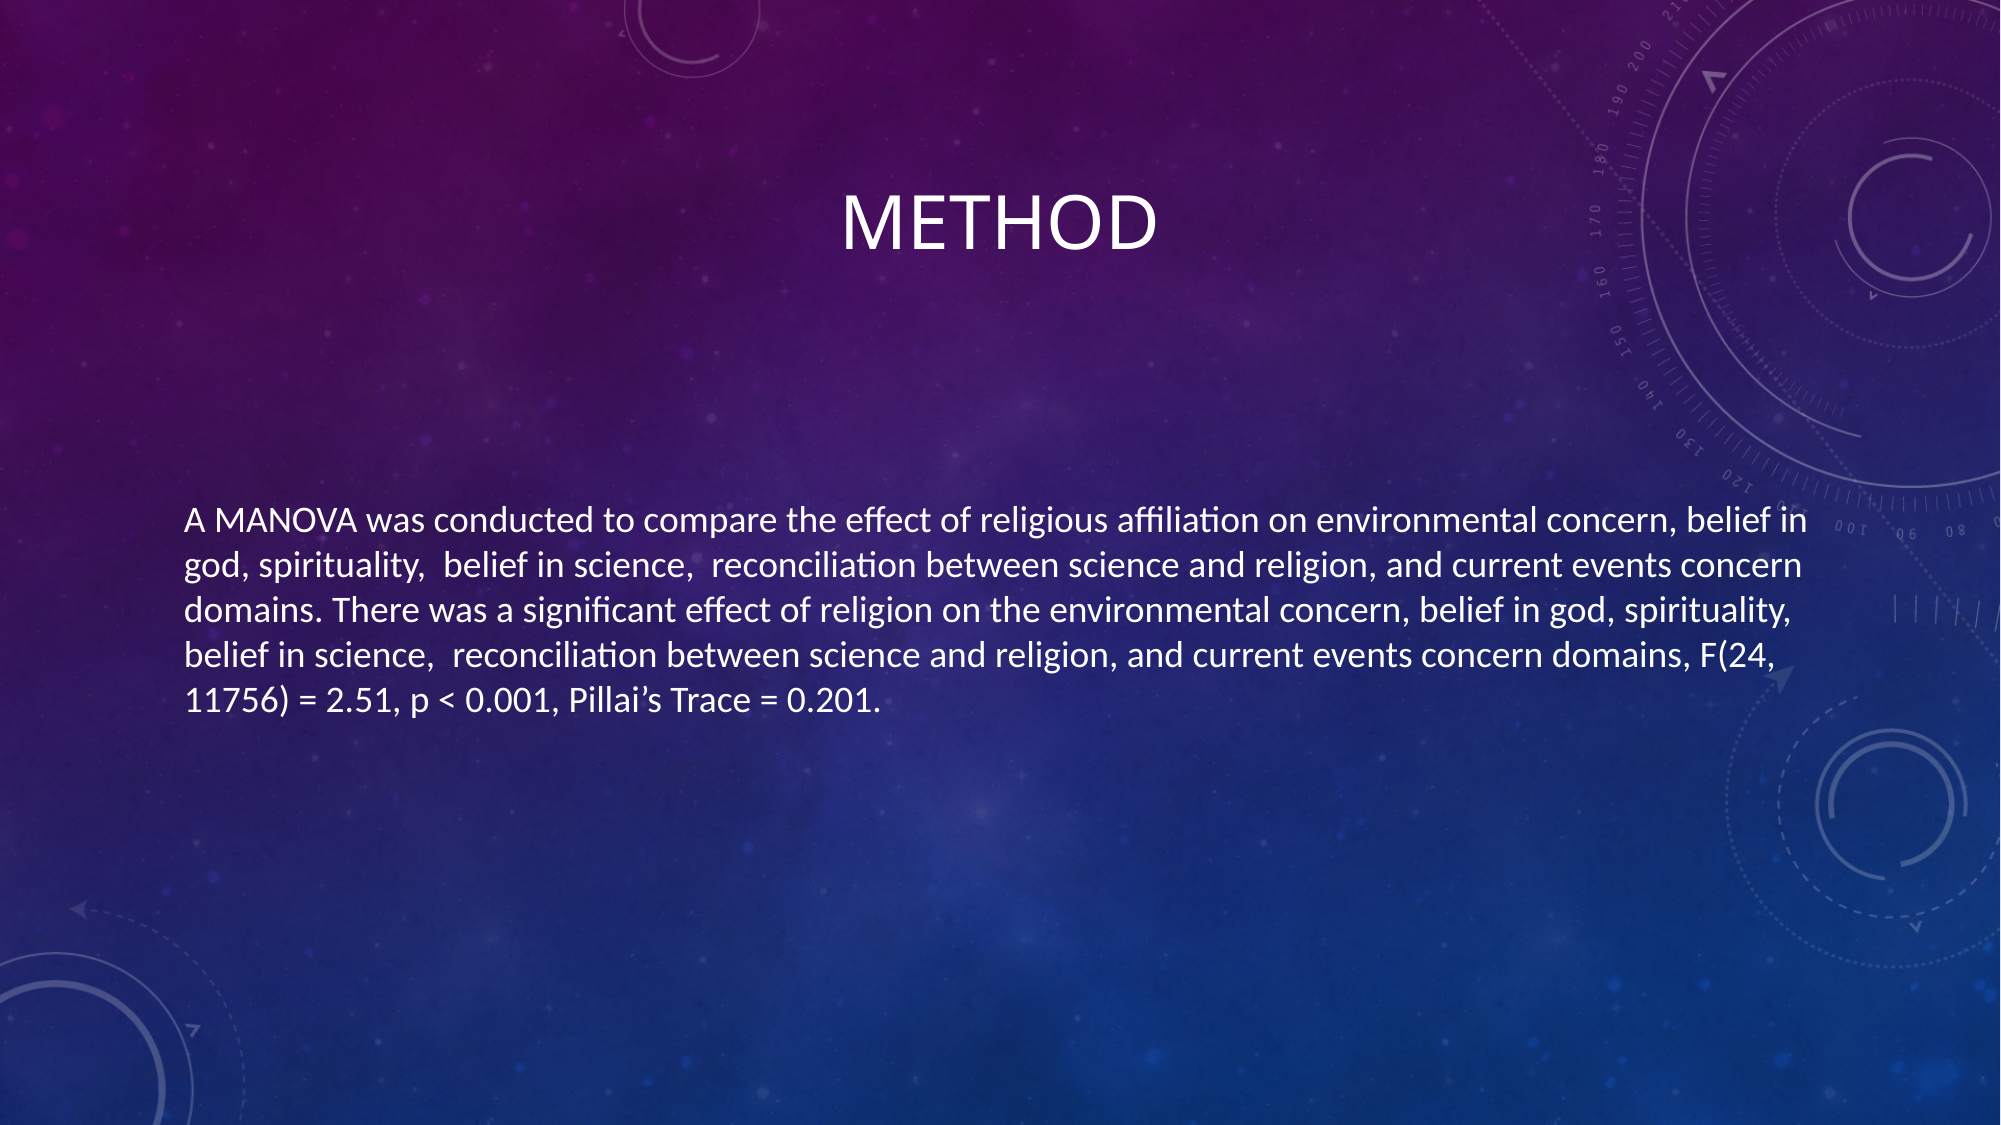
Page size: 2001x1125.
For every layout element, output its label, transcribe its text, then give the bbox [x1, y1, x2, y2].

picture [0, 0, 2001, 1125]
title Method [169, 99, 1831, 308]
list A MANOVA was conducted to compare the effect of religious affiliation on environmental concern, belief in god, spirituality, belief in science, reconciliation between science and religion, and current events concern domains. There was a significant effect of religion on the environmental concern, belief in god, spirituality, belief in science, reconciliation between science and religion, and current events concern domains, F(24, 11756) = 2.51, p < 0.001, Pillai’s Trace = 0.201. [169, 308, 1831, 907]
